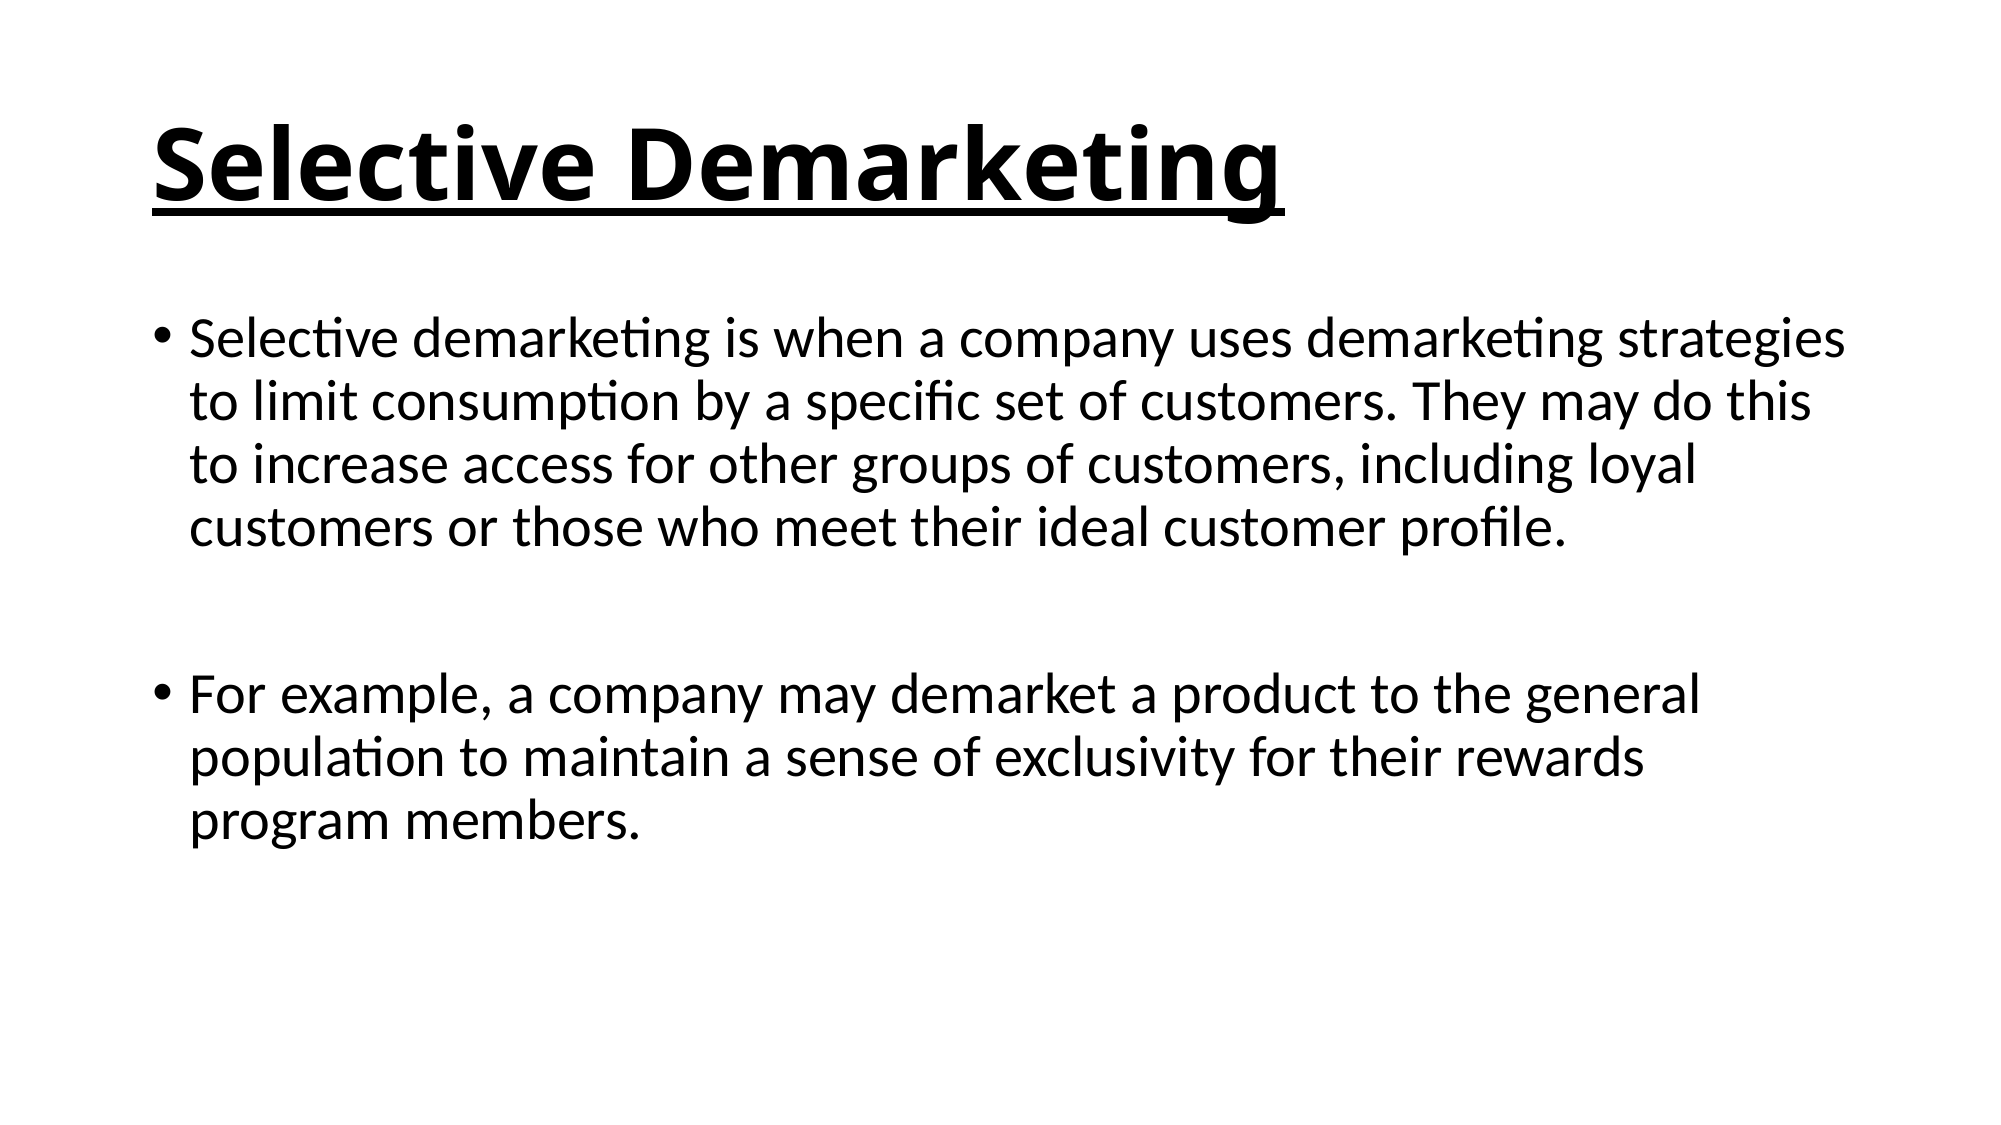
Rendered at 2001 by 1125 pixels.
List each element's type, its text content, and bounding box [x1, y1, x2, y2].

list Selective demarketing is when a company uses demarketing strategies to limit consumption by a specific set of customers. They may do this to increase access for other groups of customers, including loyal customers or those who meet their ideal customer profile. For example, a company may demarket a product to the general population to maintain a sense of exclusivity for their rewards program members. [137, 299, 1863, 1014]
title Selective Demarketing [137, 59, 1863, 278]
